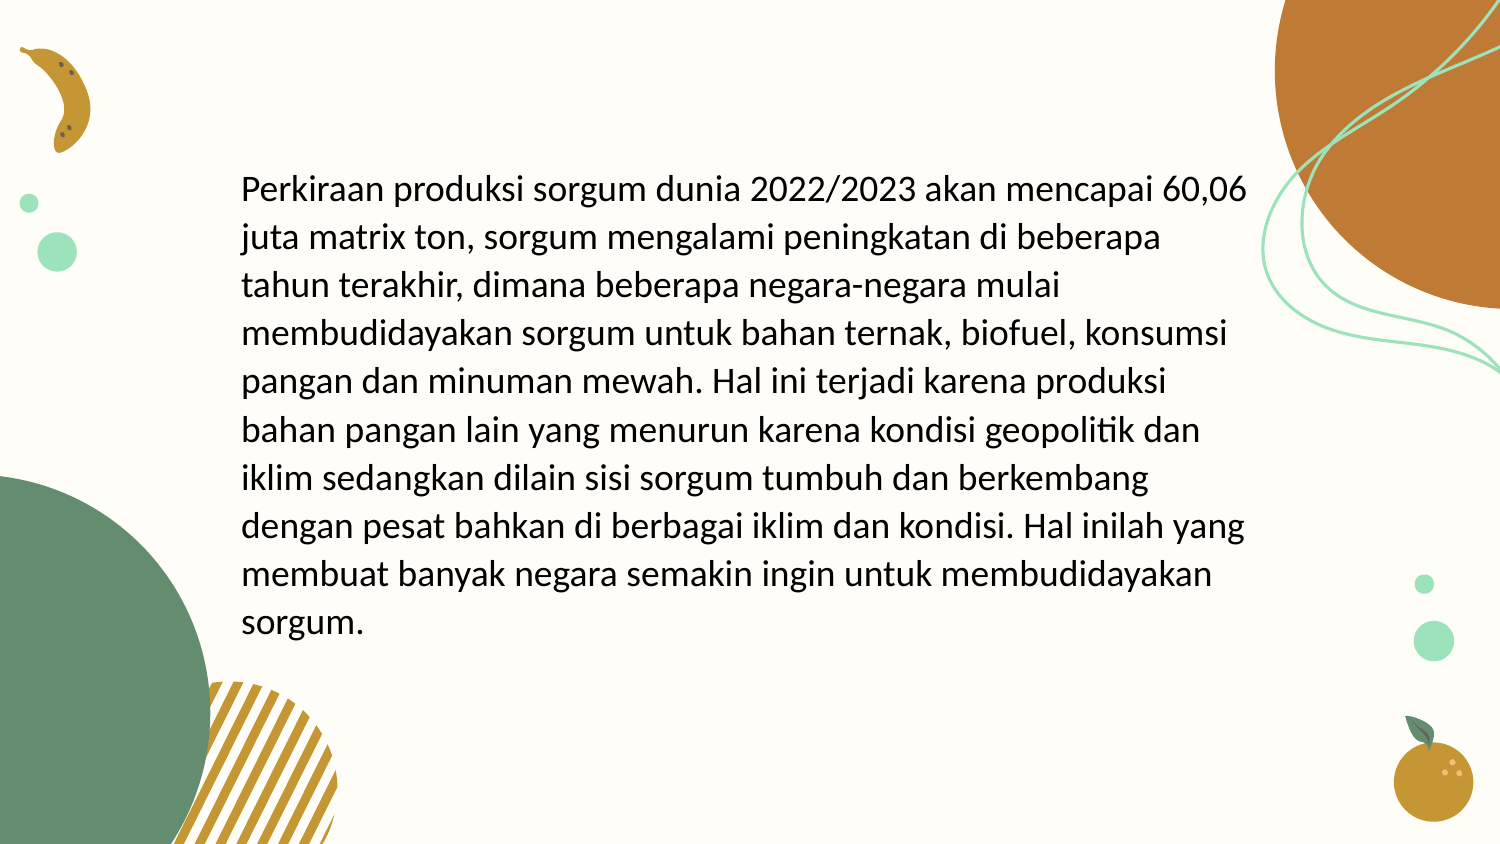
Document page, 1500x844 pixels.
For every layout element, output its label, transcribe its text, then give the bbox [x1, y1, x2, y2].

text_box Perkiraan produksi sorgum dunia 2022/2023 akan mencapai 60,06 juta matrix ton, sorgum mengalami peningkatan di beberapa tahun terakhir, dimana beberapa negara-negara mulai membudidayakan sorgum untuk bahan ternak, biofuel, konsumsi pangan dan minuman mewah. Hal ini terjadi karena produksi bahan pangan lain yang menurun karena kondisi geopolitik dan iklim sedangkan dilain sisi sorgum tumbuh dan berkembang dengan pesat bahkan di berbagai iklim dan kondisi. Hal inilah yang membuat banyak negara semakin ingin untuk membudidayakan sorgum. [226, 153, 1274, 825]
